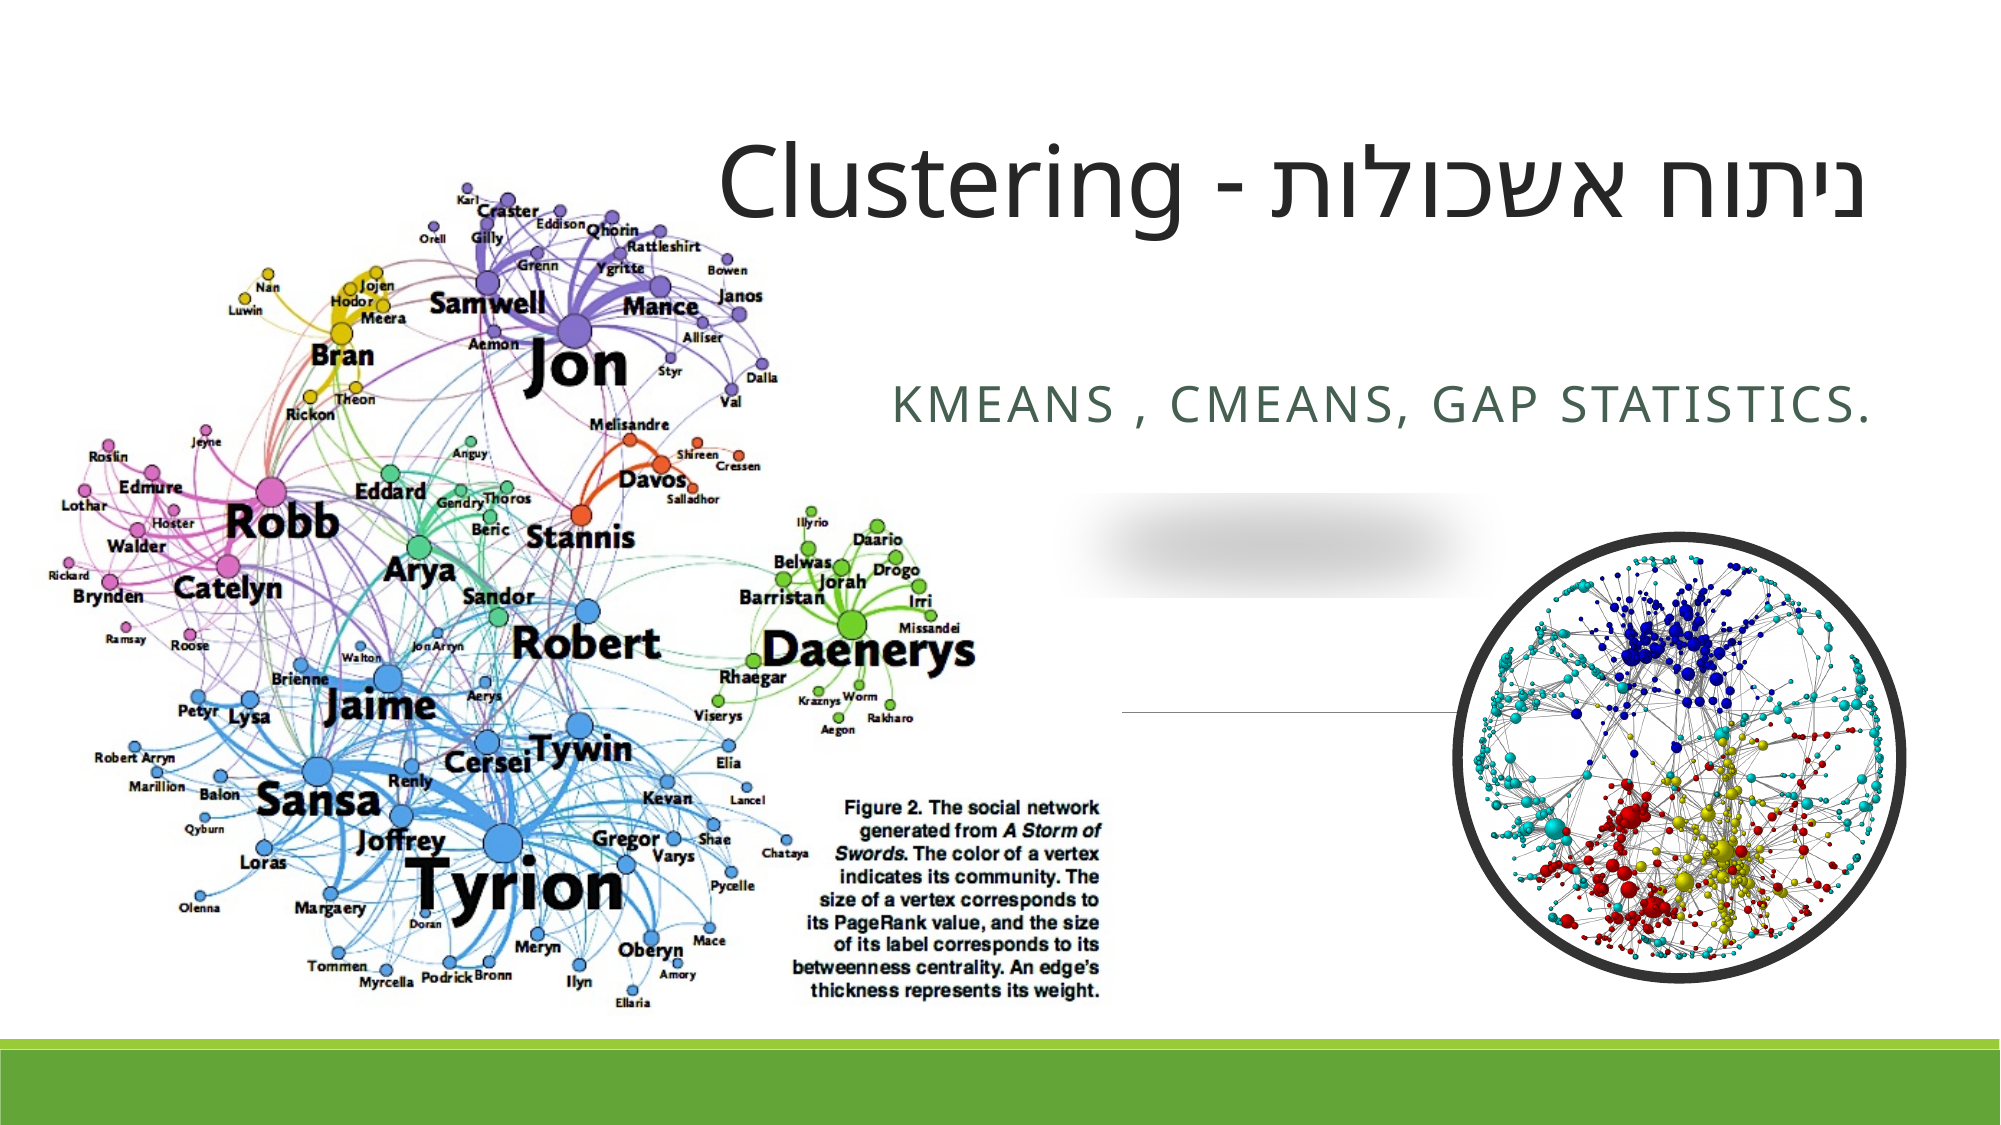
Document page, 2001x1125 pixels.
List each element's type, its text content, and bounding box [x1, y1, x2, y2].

picture [8, 177, 1122, 1017]
subtitle Kmeans , Cmeans, Gap Statistics. [1131, 372, 1888, 533]
picture [1457, 536, 1902, 979]
title ניתוח אשכולות - Clustering [424, 1, 1888, 372]
